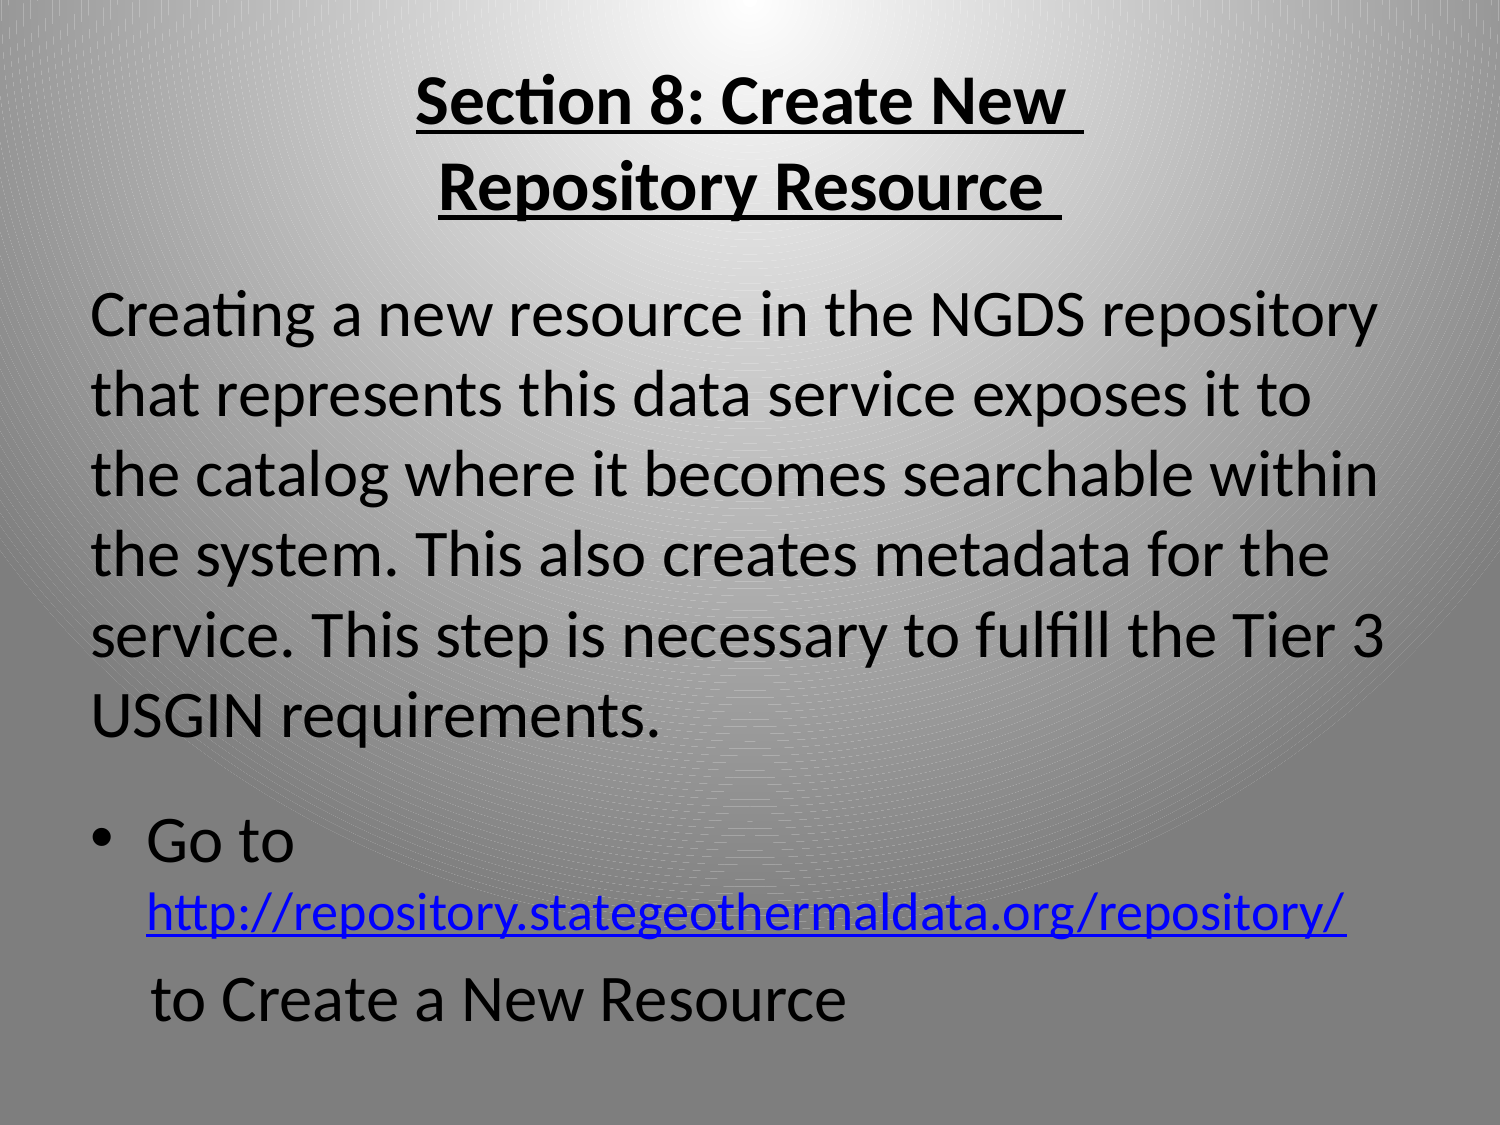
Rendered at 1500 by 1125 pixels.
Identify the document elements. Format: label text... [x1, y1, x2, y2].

list Creating a new resource in the NGDS repository that represents this data service exposes it to the catalog where it becomes searchable within the system. This also creates metadata for the service. This step is necessary to fulfill the Tier 3 USGIN requirements. Go to http://repository.stategeothermaldata.org/repository/ to Create a New Resource [75, 262, 1425, 1050]
title Section 8: Create New Repository Resource [75, 45, 1425, 233]
